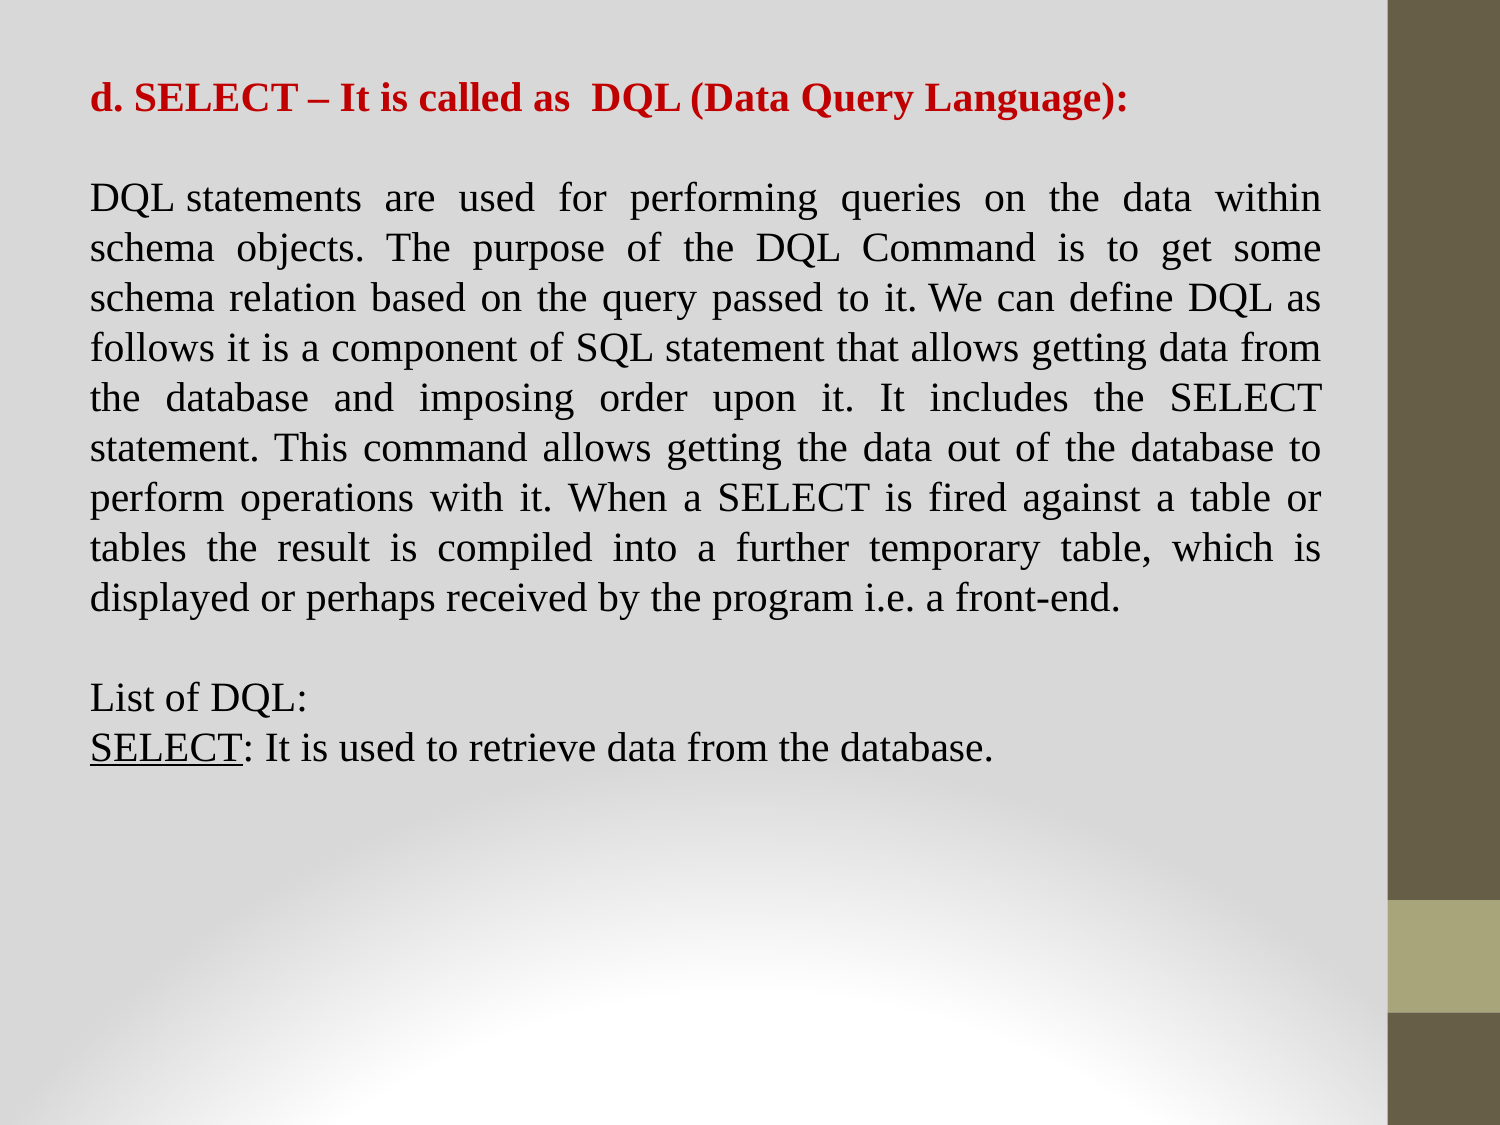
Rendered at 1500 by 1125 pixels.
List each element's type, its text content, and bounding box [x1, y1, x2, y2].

picture [0, 0, 1387, 1125]
text_box d. SELECT – It is called as DQL (Data Query Language): DQL statements are used for performing queries on the data within schema objects. The purpose of the DQL Command is to get some schema relation based on the query passed to it. We can define DQL as follows it is a component of SQL statement that allows getting data from the database and imposing order upon it. It includes the SELECT statement. This command allows getting the data out of the database to perform operations with it. When a SELECT is fired against a table or tables the result is compiled into a further temporary table, which is displayed or perhaps received by the program i.e. a front-end. List of DQL: SELECT: It is used to retrieve data from the database. [74, 62, 1338, 778]
